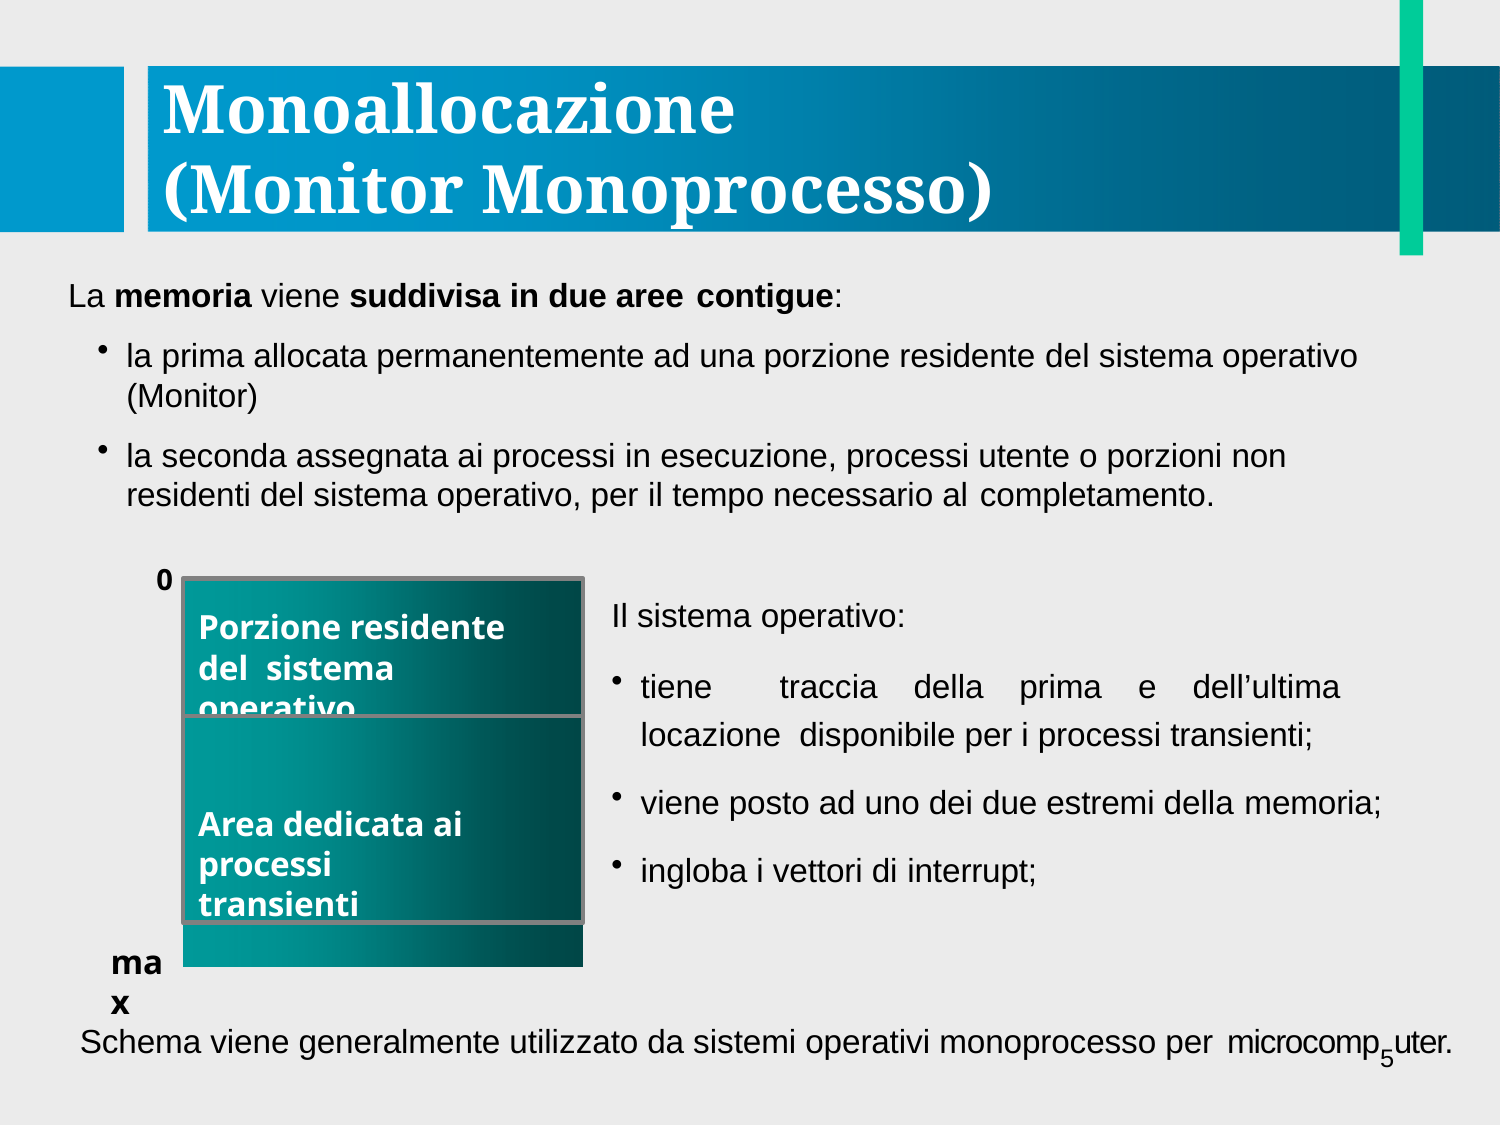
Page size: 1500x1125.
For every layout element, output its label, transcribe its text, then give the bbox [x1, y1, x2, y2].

text_box max [108, 938, 180, 1008]
text_box [183, 923, 583, 967]
text_box 0 [154, 558, 176, 596]
text_box Schema viene generalmente utilizzato da sistemi operativi monoprocesso per microcomp5uter. [77, 1008, 1462, 1073]
title Monoallocazione (Monitor Monoprocesso) [147, 64, 1399, 255]
text_box [1424, 66, 1500, 232]
text_box Porzione residente del sistema operativo [183, 578, 583, 716]
text_box Area dedicata ai processi transienti [183, 716, 583, 923]
text_box [1399, 0, 1424, 256]
text_box La memoria viene suddivisa in due aree contigue: la prima allocata permanentemente ad una porzione residente del sistema operativo (Monitor) la seconda assegnata ai processi in esecuzione, processi utente o porzioni non residenti del sistema operativo, per il tempo necessario al completamento. [66, 251, 1413, 514]
text_box [0, 66, 124, 233]
text_box Il sistema operativo: tiene traccia della prima e dell’ultima locazione disponibile per i processi transienti; viene posto ad uno dei due estremi della memoria; ingloba i vettori di interrupt; [609, 592, 1488, 889]
